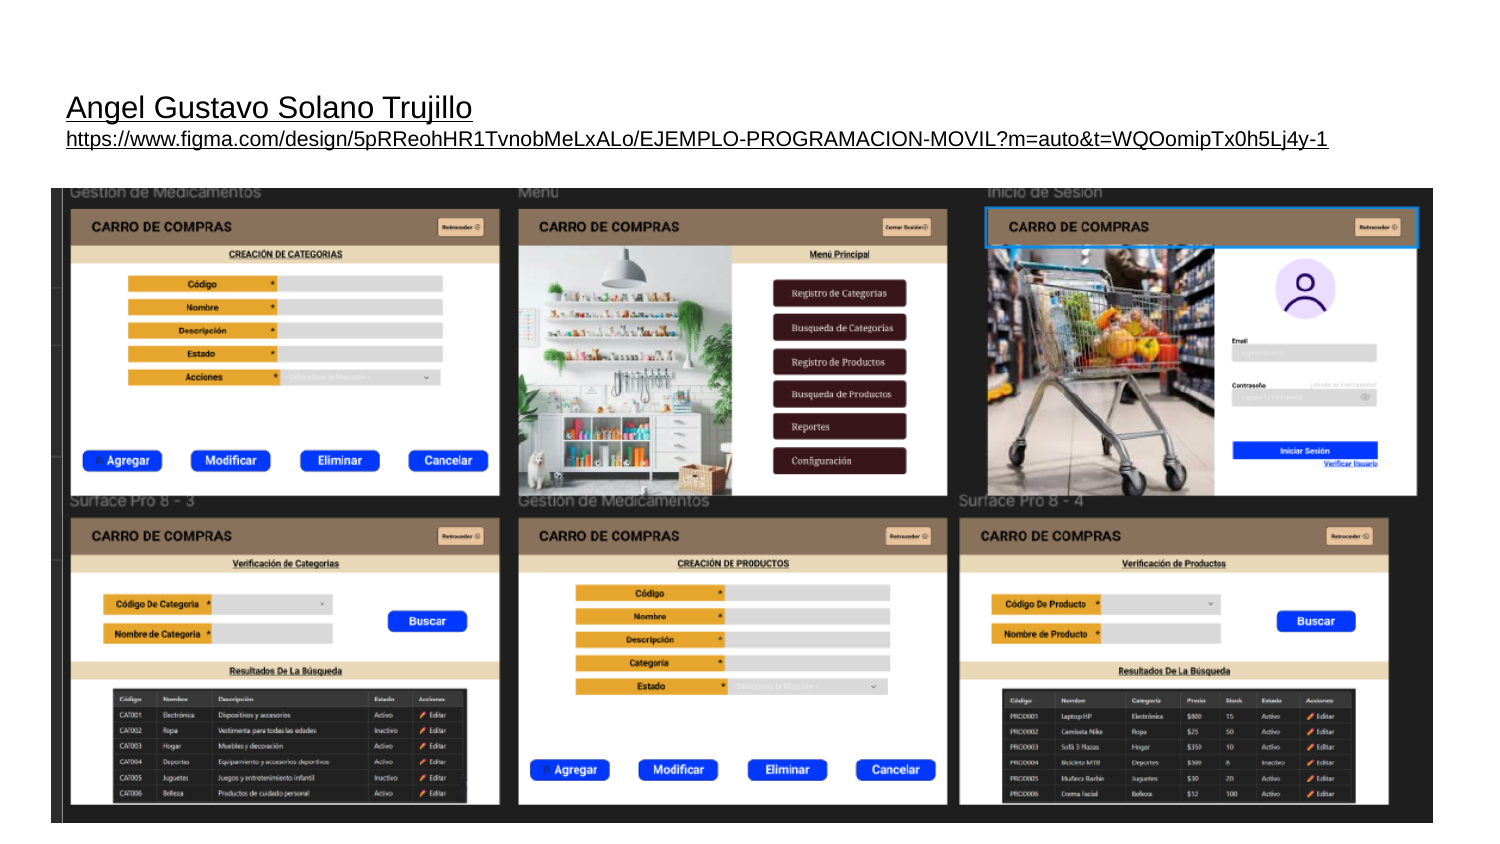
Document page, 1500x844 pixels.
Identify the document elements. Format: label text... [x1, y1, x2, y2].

title Angel Gustavo Solano Trujillo https://www.figma.com/design/5pRReohHR1TvnobMeLxALo/EJEMPLO-PROGRAMACION-MOVIL?m=auto&t=WQOomipTx0h5Lj4y-1 [51, 72, 1449, 167]
picture [50, 188, 1433, 823]
